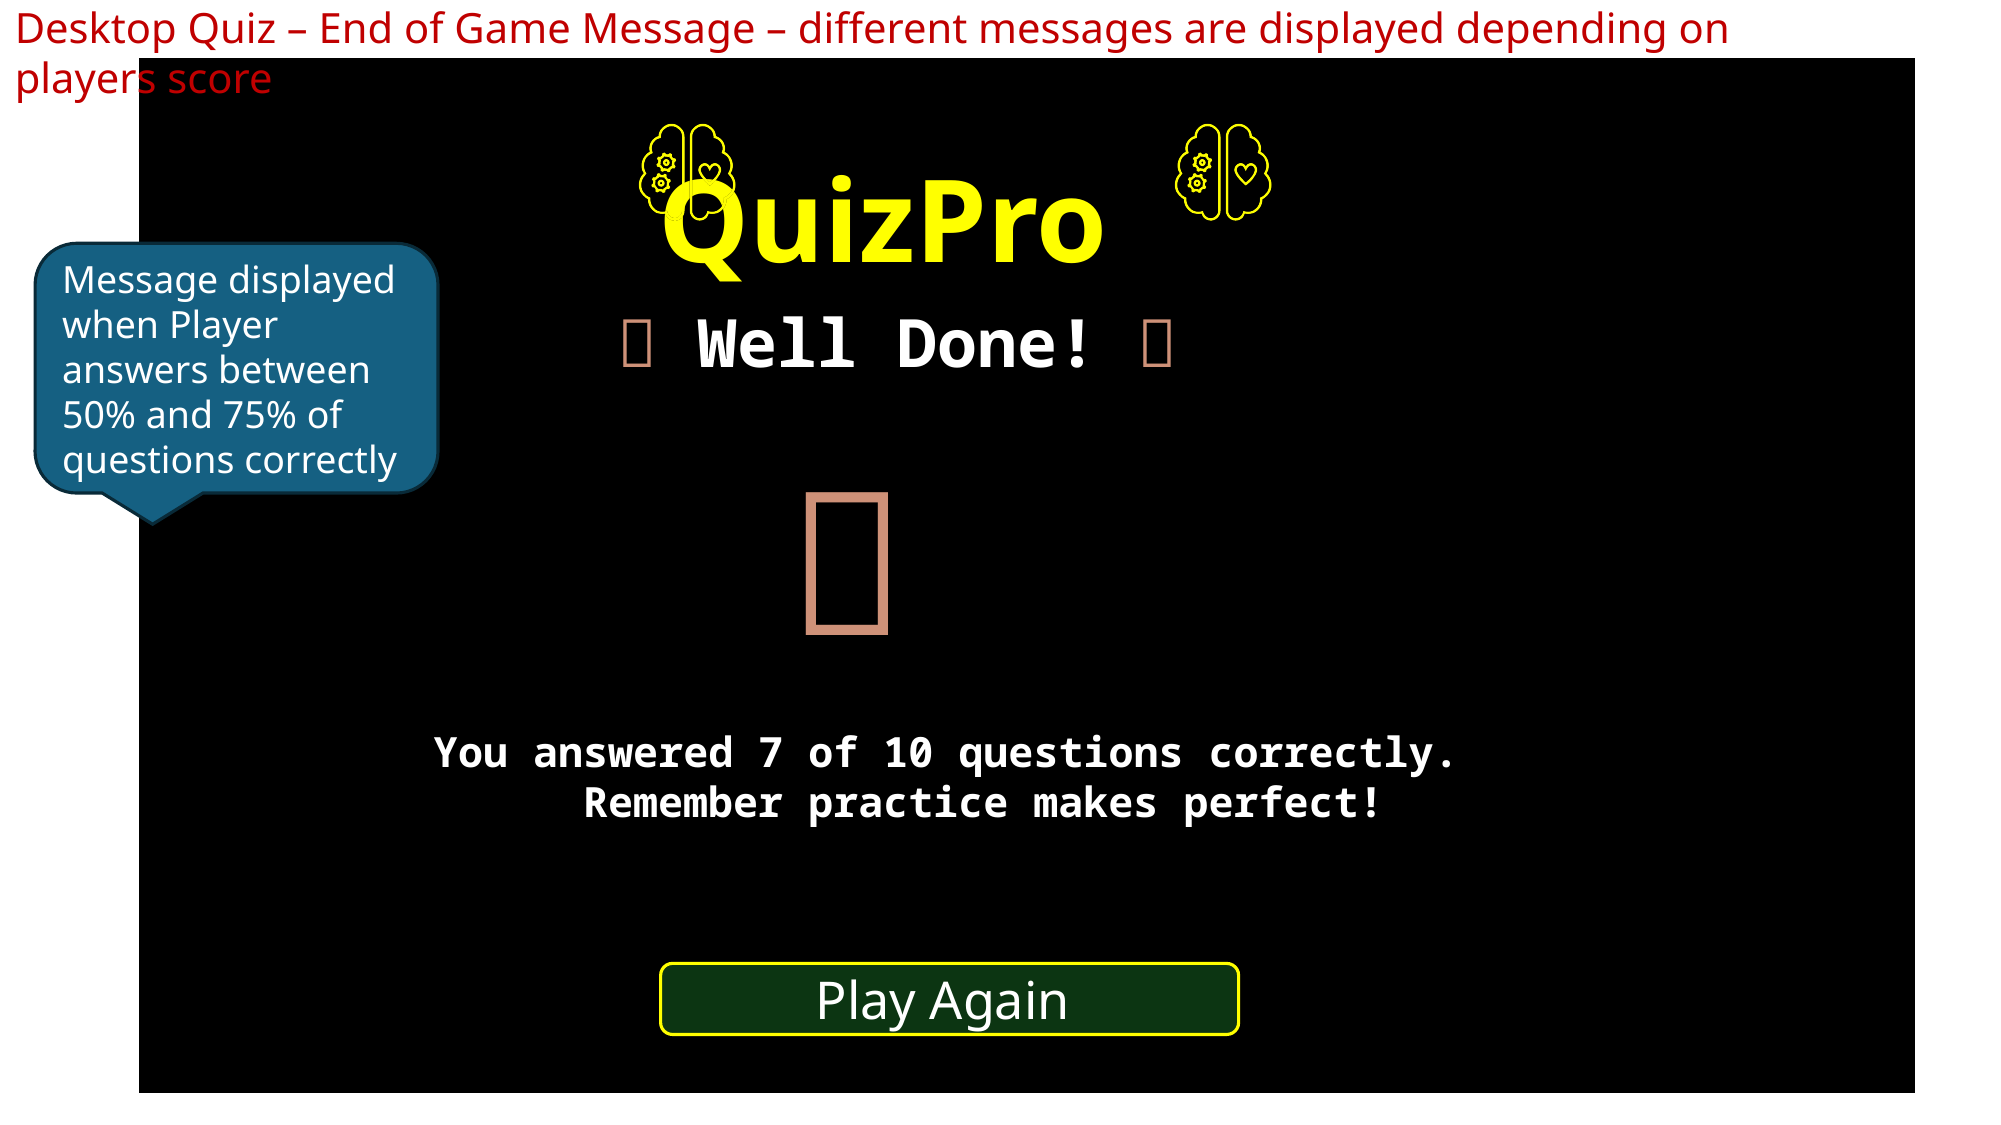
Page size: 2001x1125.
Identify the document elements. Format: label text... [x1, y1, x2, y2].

text_box Desktop Quiz – End of Game Message – different messages are displayed depending on players score [0, 0, 1893, 109]
text_box Message displayed when Player answers between 50% and 75% of questions correctly [33, 241, 440, 527]
text_box Play Again [659, 961, 1241, 1037]
picture [1161, 109, 1286, 235]
text_box 🏅 [772, 428, 1228, 683]
text_box Congratulations! You answered all questions correctly. You are a true QuizP [351, 109, 1717, 1050]
text_box 👏 Well Done! 👏 [602, 293, 1757, 389]
text_box You answered 7 of 10 questions correctly. Remember practice makes perfect! [418, 718, 1650, 896]
text_box [139, 58, 1915, 1093]
picture [624, 109, 749, 235]
text_box QuizPro [643, 109, 1236, 293]
